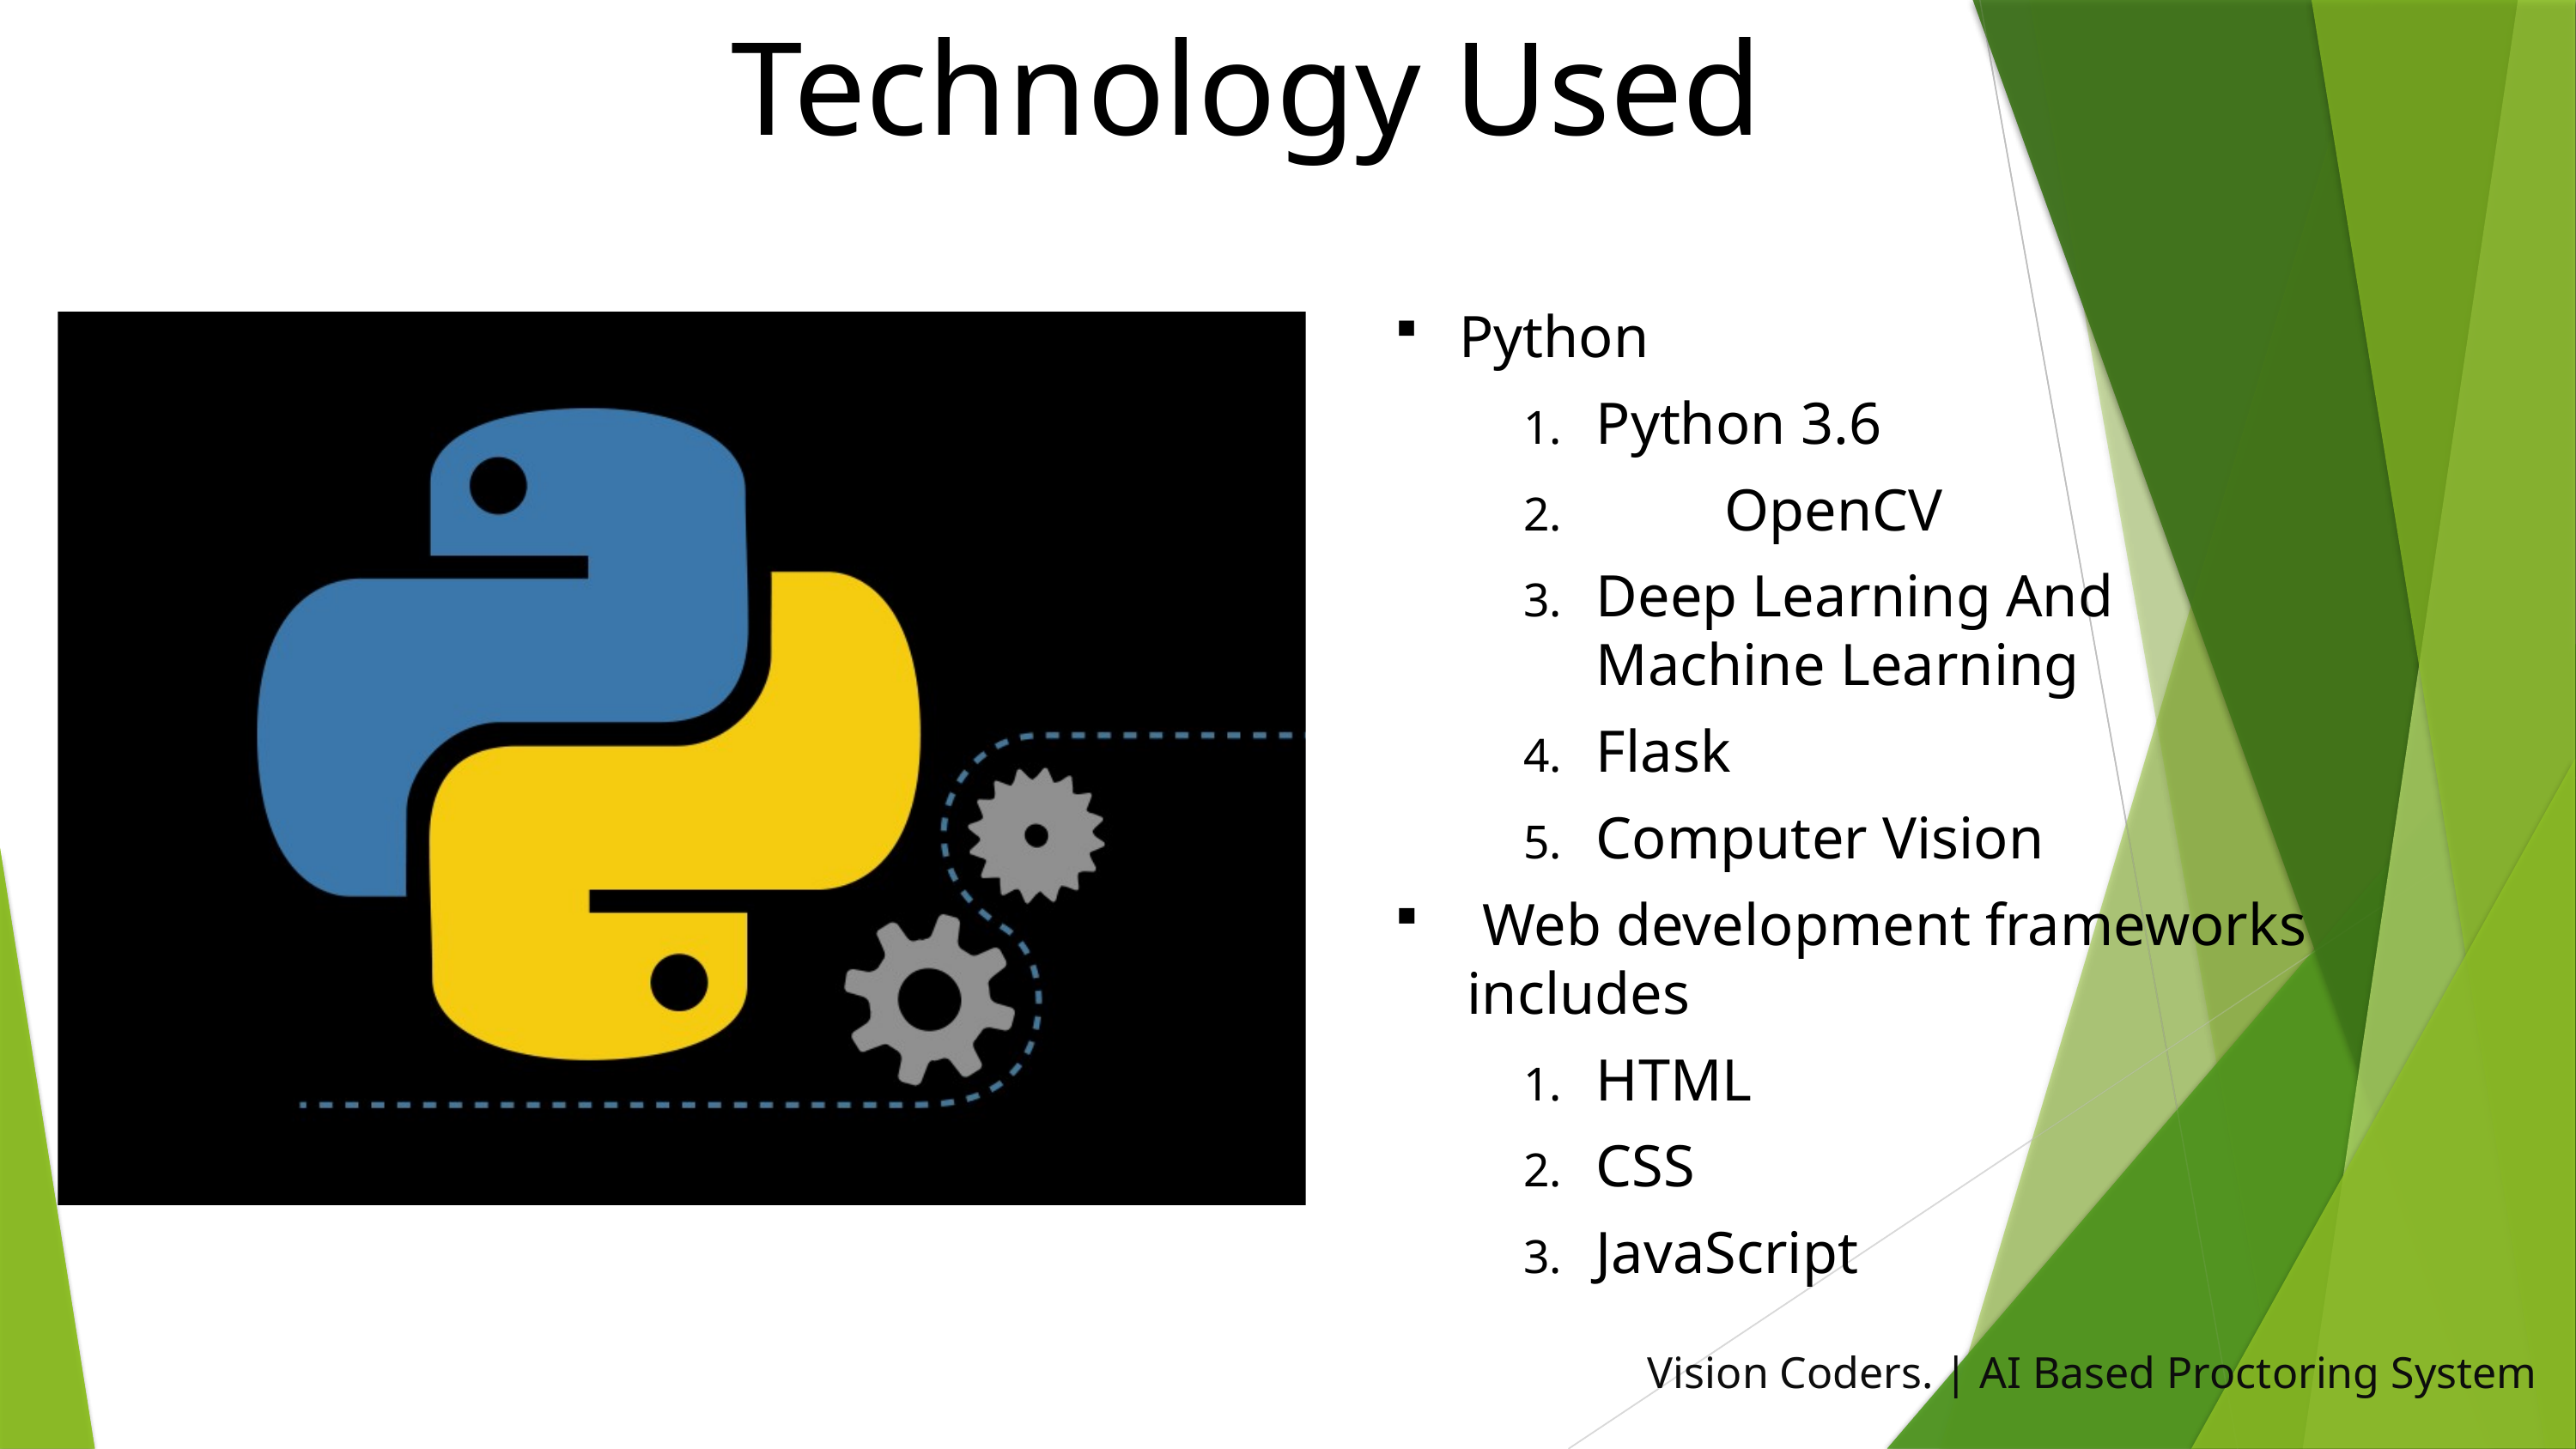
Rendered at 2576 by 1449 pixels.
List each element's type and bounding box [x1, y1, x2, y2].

text_box [0, 0, 2576, 1449]
picture [57, 311, 1307, 1205]
